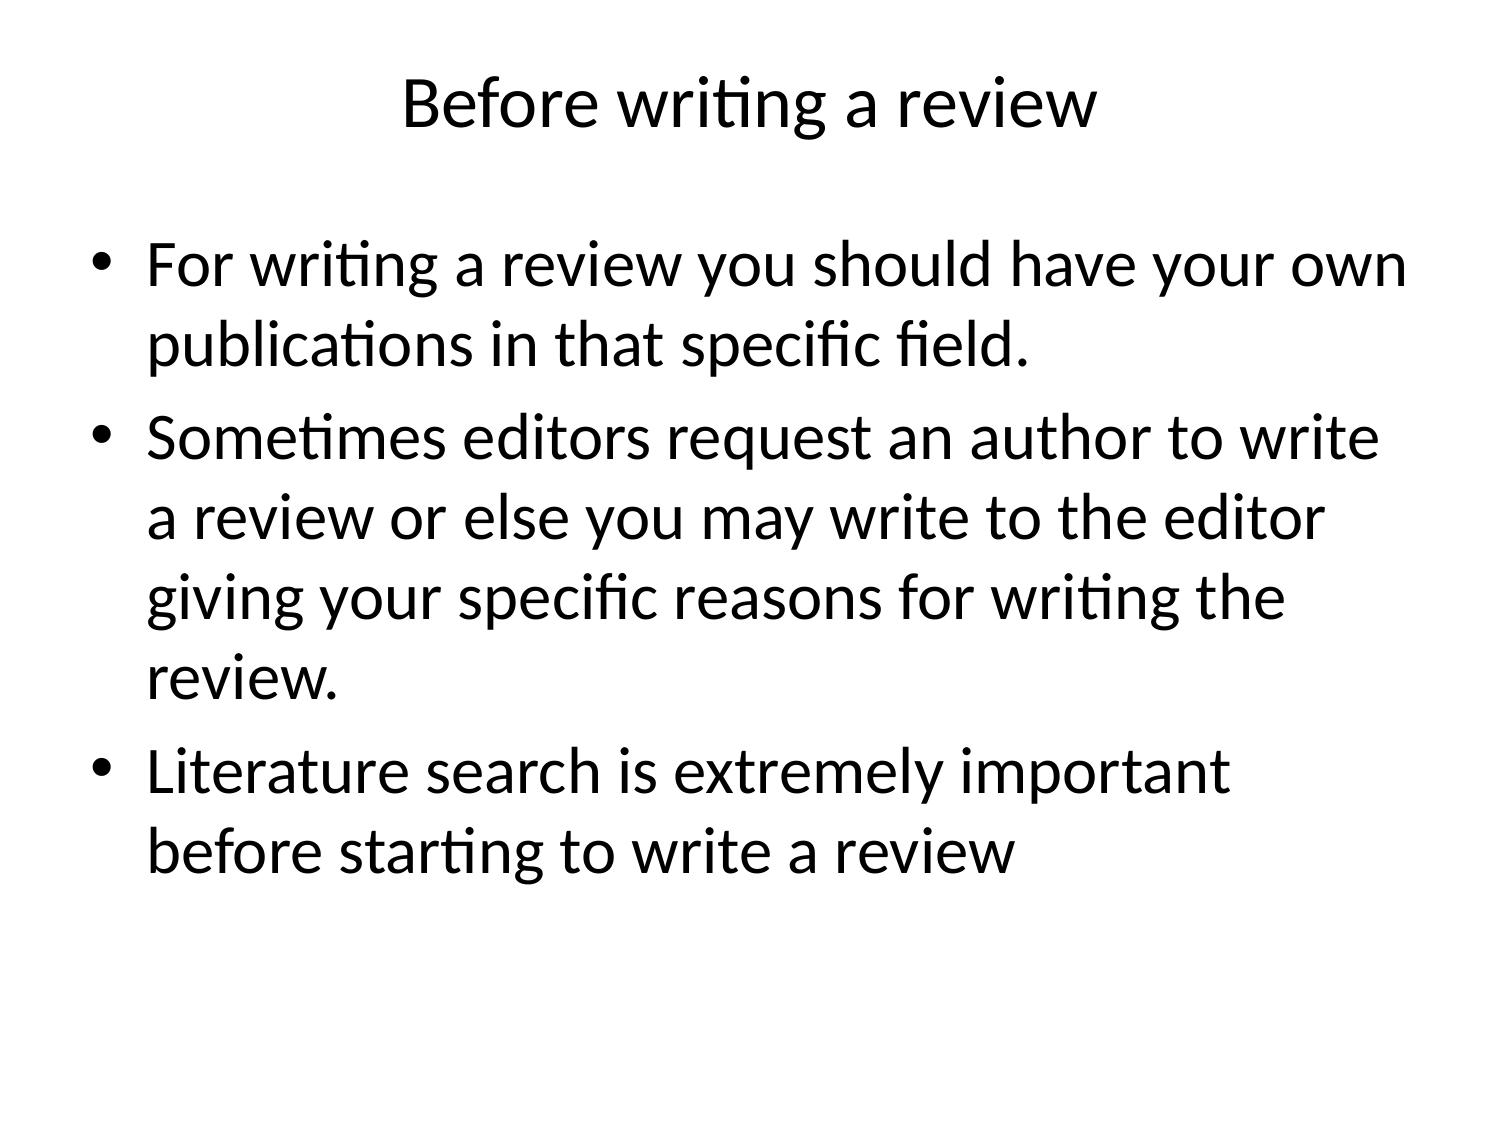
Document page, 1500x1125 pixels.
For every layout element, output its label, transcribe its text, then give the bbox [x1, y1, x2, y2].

title Before writing a review [75, 45, 1425, 150]
list For writing a review you should have your own publications in that specific field. Sometimes editors request an author to write a review or else you may write to the editor giving your specific reasons for writing the review. Literature search is extremely important before starting to write a review [75, 212, 1425, 1005]
